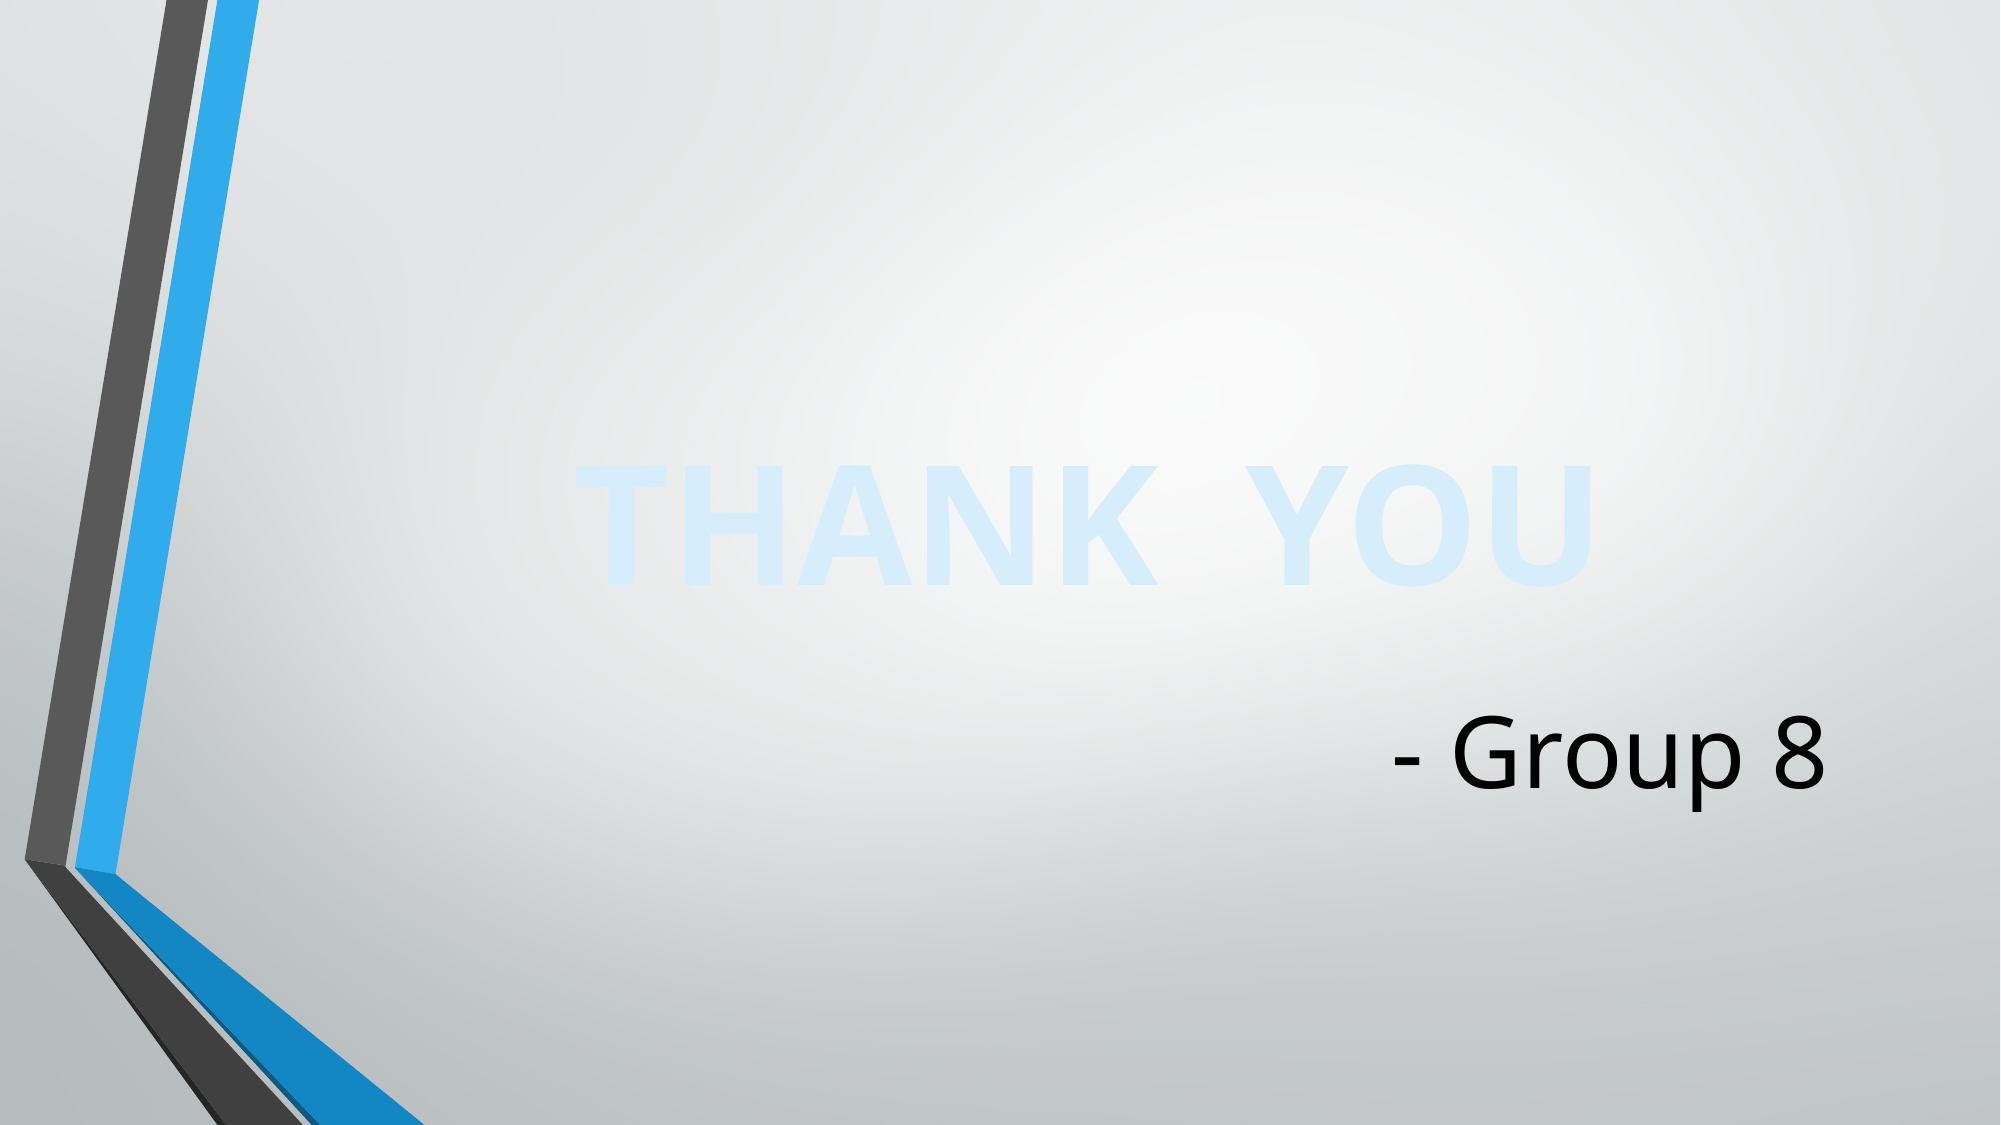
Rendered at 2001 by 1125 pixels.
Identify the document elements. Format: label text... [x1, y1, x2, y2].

text_box - Group 8 [1377, 681, 1844, 816]
text_box THANK YOU [473, 411, 1706, 627]
